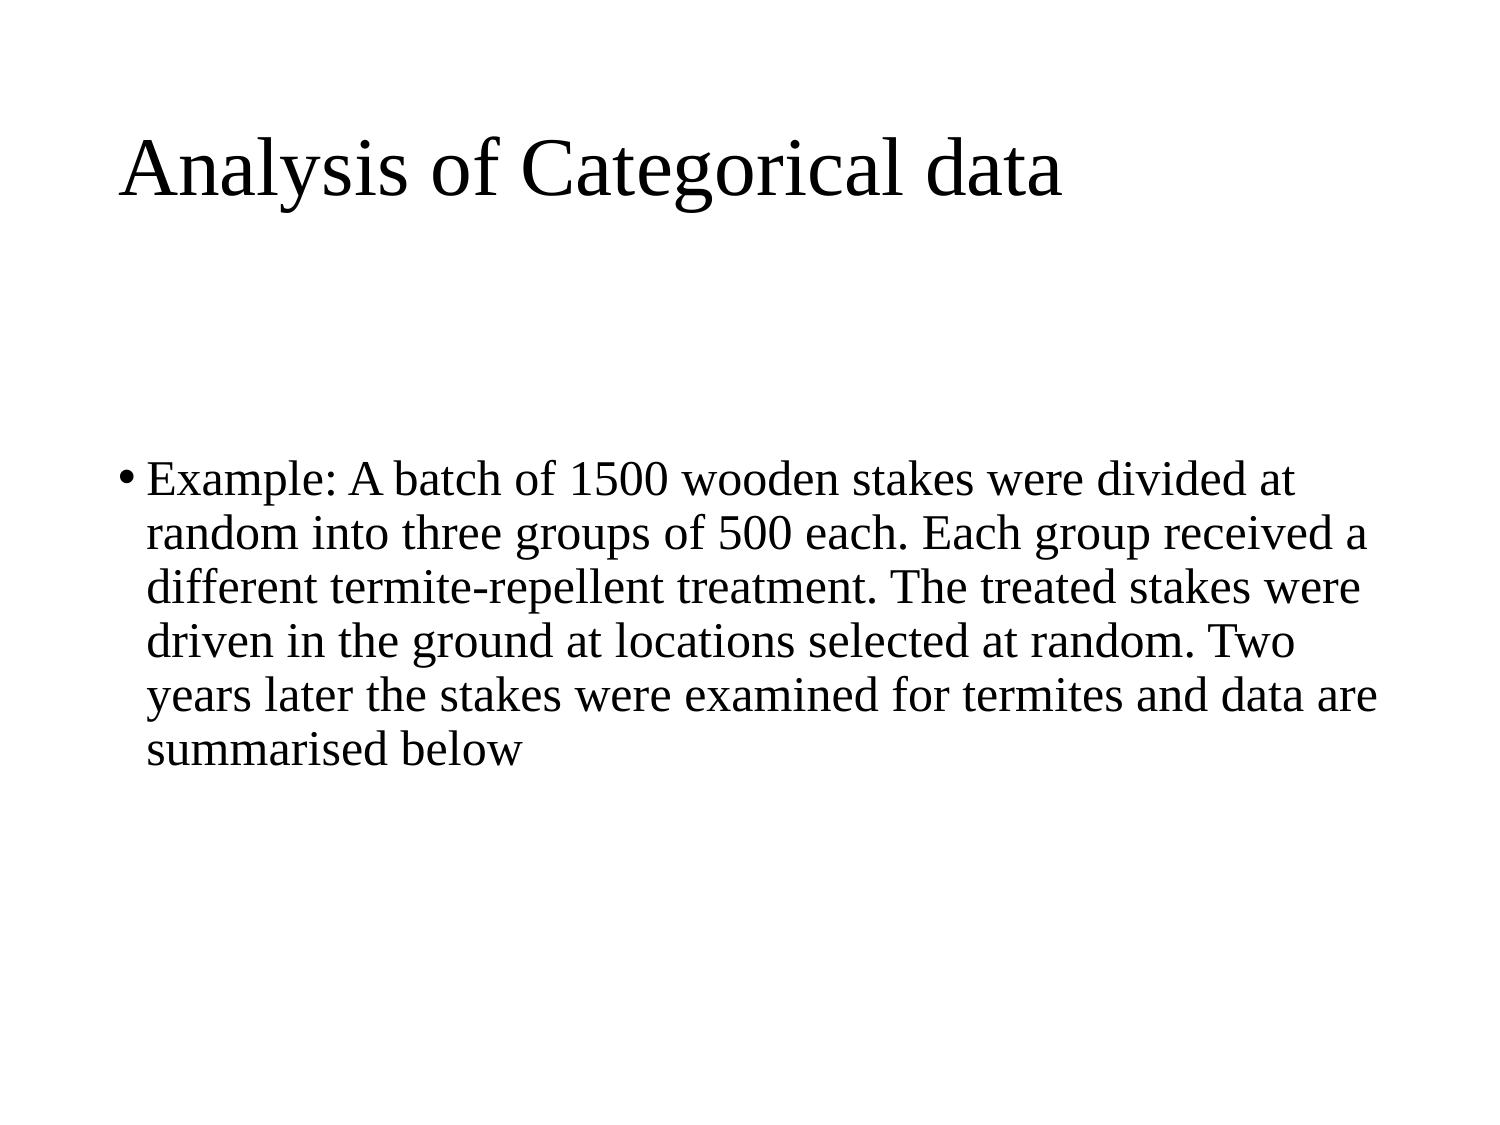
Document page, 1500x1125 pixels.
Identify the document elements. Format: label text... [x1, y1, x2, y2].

list Example: A batch of 1500 wooden stakes were divided at random into three groups of 500 each. Each group received a different termite-repellent treatment. The treated stakes were driven in the ground at locations selected at random. Two years later the stakes were examined for termites and data are summarised below [103, 299, 1397, 1014]
title Analysis of Categorical data [103, 59, 1397, 278]
